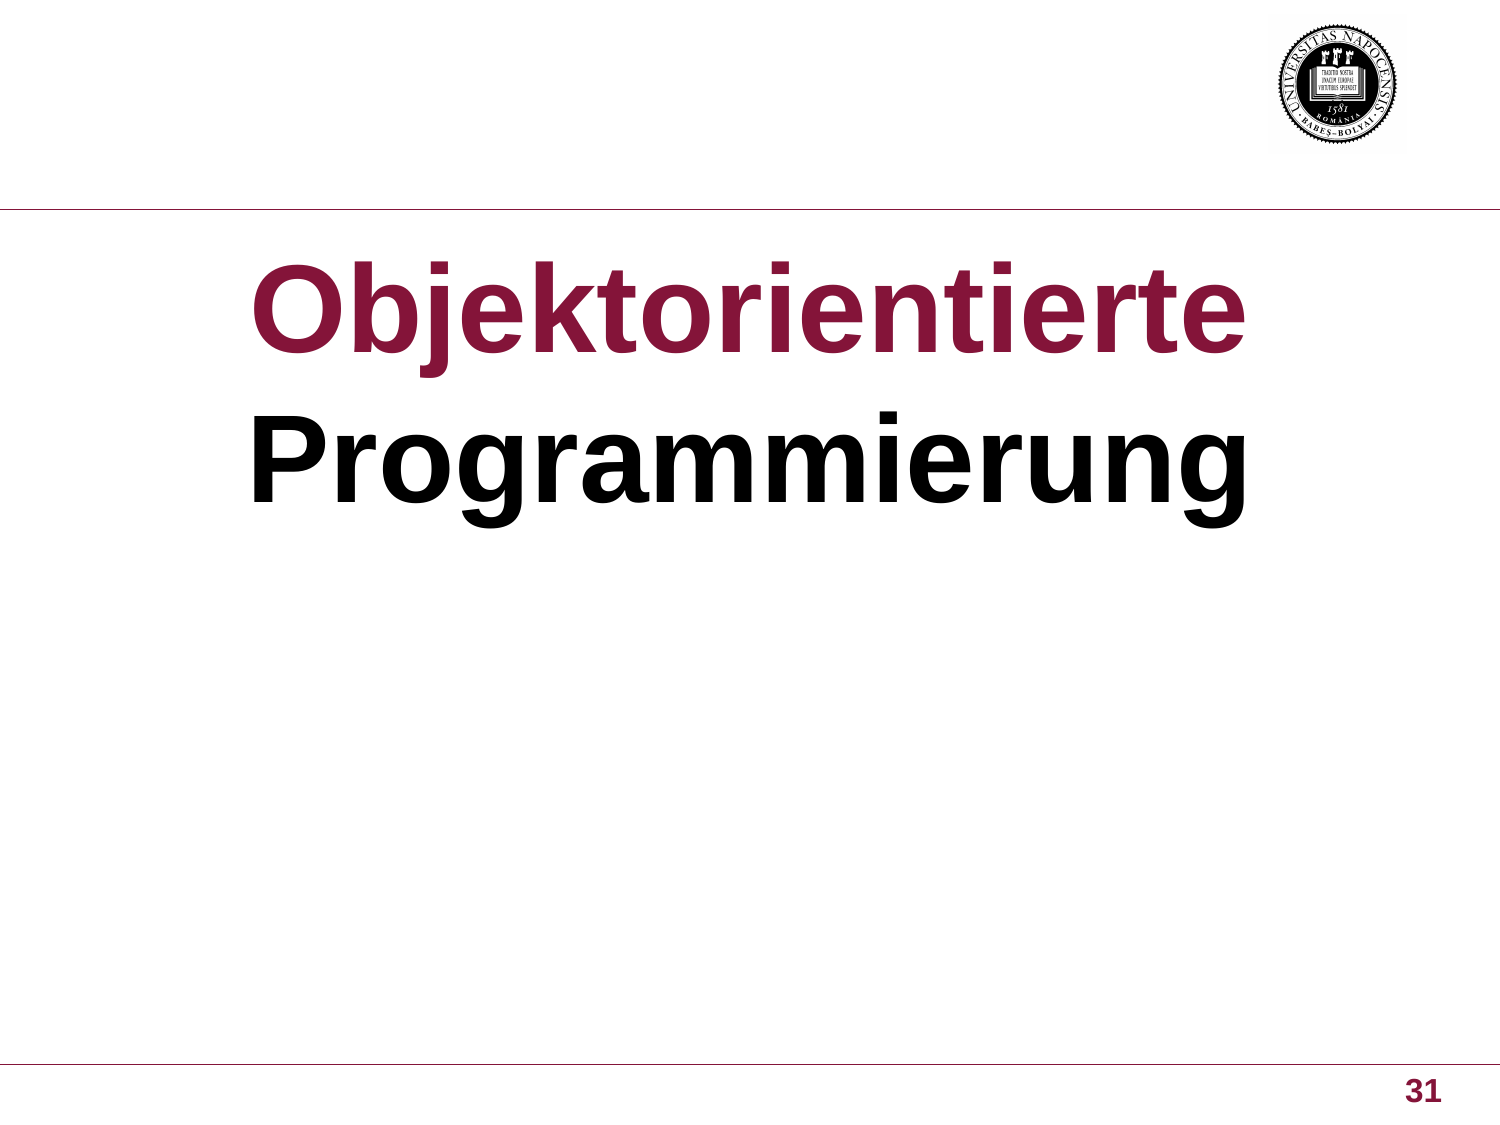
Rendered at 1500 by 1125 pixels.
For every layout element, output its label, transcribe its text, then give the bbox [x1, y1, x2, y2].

picture [1268, 14, 1407, 44]
text_box Objektorientierte Programmierung [74, 44, 1425, 711]
slide_number 31 [1371, 1067, 1443, 1111]
